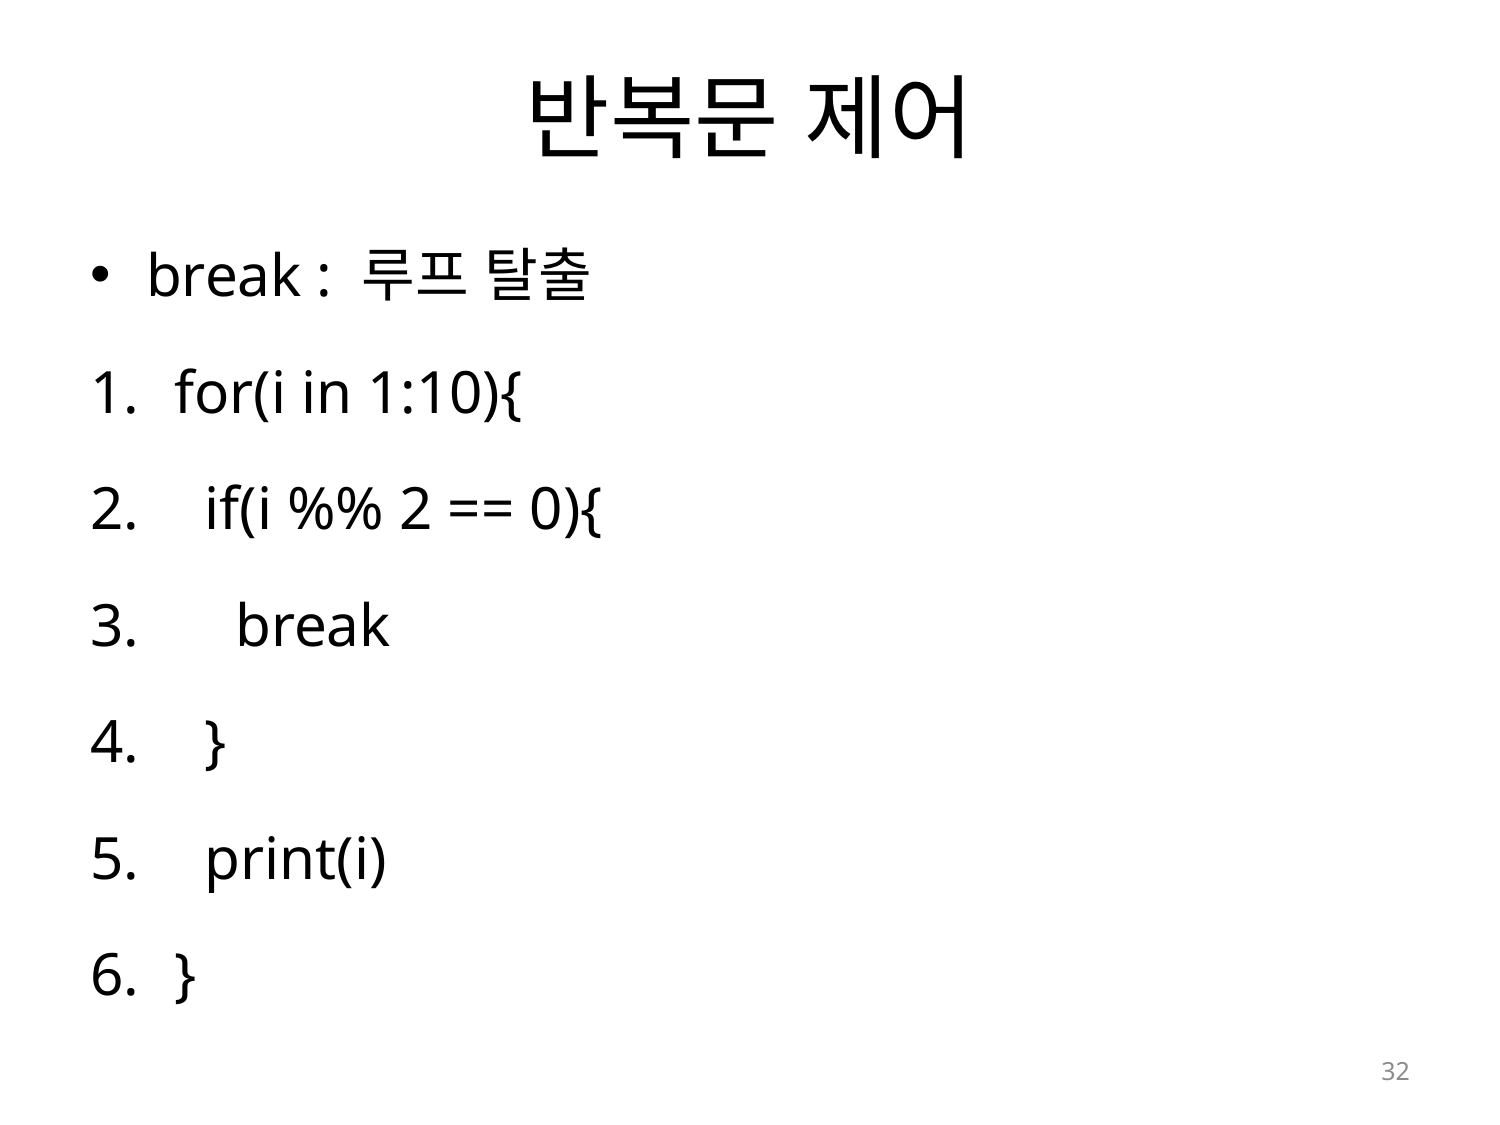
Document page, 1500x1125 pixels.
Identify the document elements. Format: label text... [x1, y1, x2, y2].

slide_number 32 [1074, 1042, 1425, 1103]
title 반복문 제어 [75, 45, 1425, 185]
list break : 루프 탈출 for(i in 1:10){ if(i %% 2 == 0){ break } print(i) } [75, 196, 1425, 1024]
